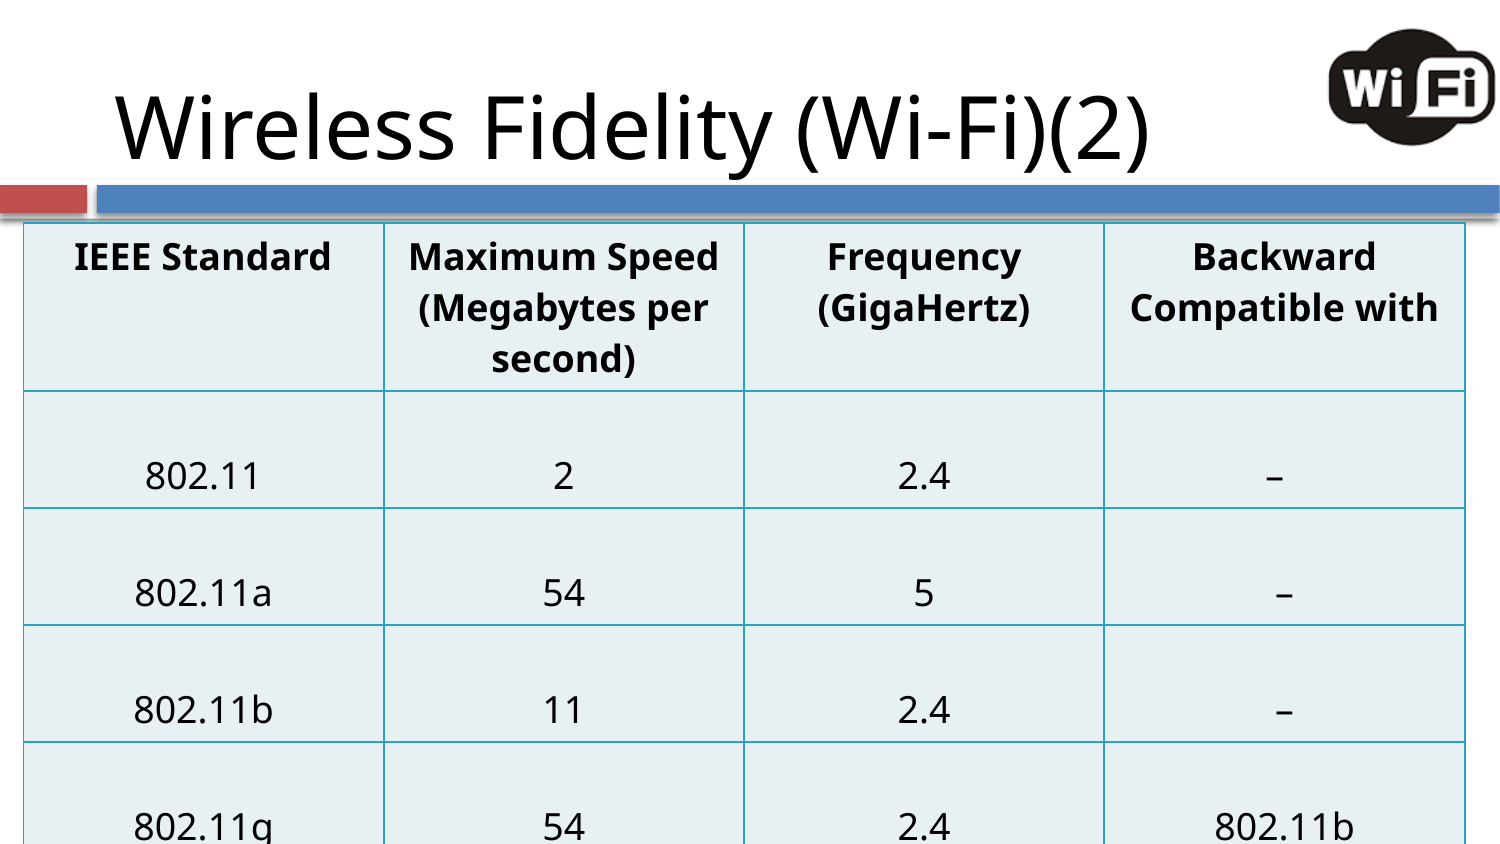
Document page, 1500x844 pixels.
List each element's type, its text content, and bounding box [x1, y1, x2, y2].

table_cell 802.11g [24, 743, 383, 844]
table_header IEEE Standard [24, 224, 383, 390]
table_cell 2.4 [745, 743, 1103, 844]
table_header Maximum Speed (Megabytes per second) [385, 224, 743, 390]
table_header Frequency (GigaHertz) [745, 224, 1103, 390]
table_cell 2 [385, 392, 743, 507]
table_header Backward Compatible with [1105, 224, 1464, 390]
table_cell 54 [385, 509, 743, 624]
table_cell 2.4 [745, 626, 1103, 741]
table_cell 11 [385, 626, 743, 741]
table_cell 802.11a [24, 509, 383, 624]
table_cell 5 [745, 509, 1103, 624]
table_cell 802.11b [24, 626, 383, 741]
table_cell 802.11b [1105, 743, 1464, 844]
table_cell 2.4 [745, 392, 1103, 507]
table_cell – [1105, 392, 1464, 507]
table_cell 802.11 [24, 392, 383, 507]
picture [1323, 0, 1500, 176]
table_cell 54 [385, 743, 743, 844]
text_box Wireless Fidelity (Wi-Fi)(2) [99, 19, 1325, 185]
table_cell – [1105, 509, 1464, 624]
table_cell – [1105, 626, 1464, 741]
